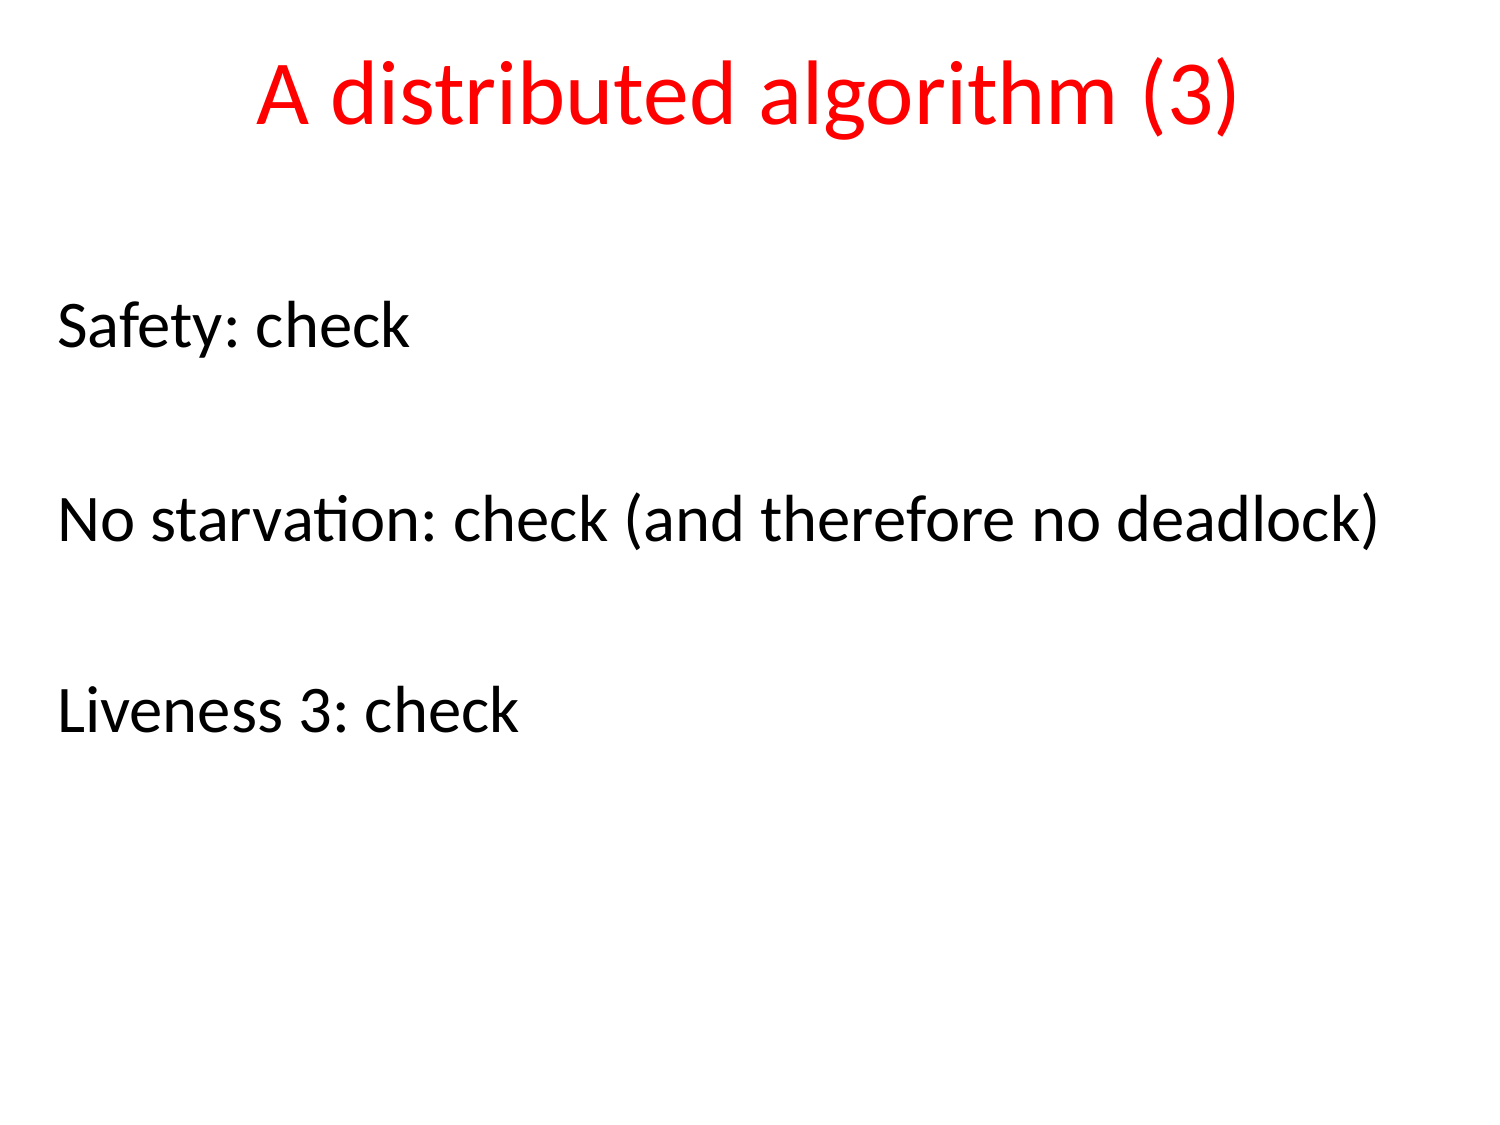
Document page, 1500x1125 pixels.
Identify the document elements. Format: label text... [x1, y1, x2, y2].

list Safety: check No starvation: check (and therefore no deadlock) Liveness 3: check [0, 287, 1500, 1125]
title A distributed algorithm (3) [0, 0, 1500, 188]
